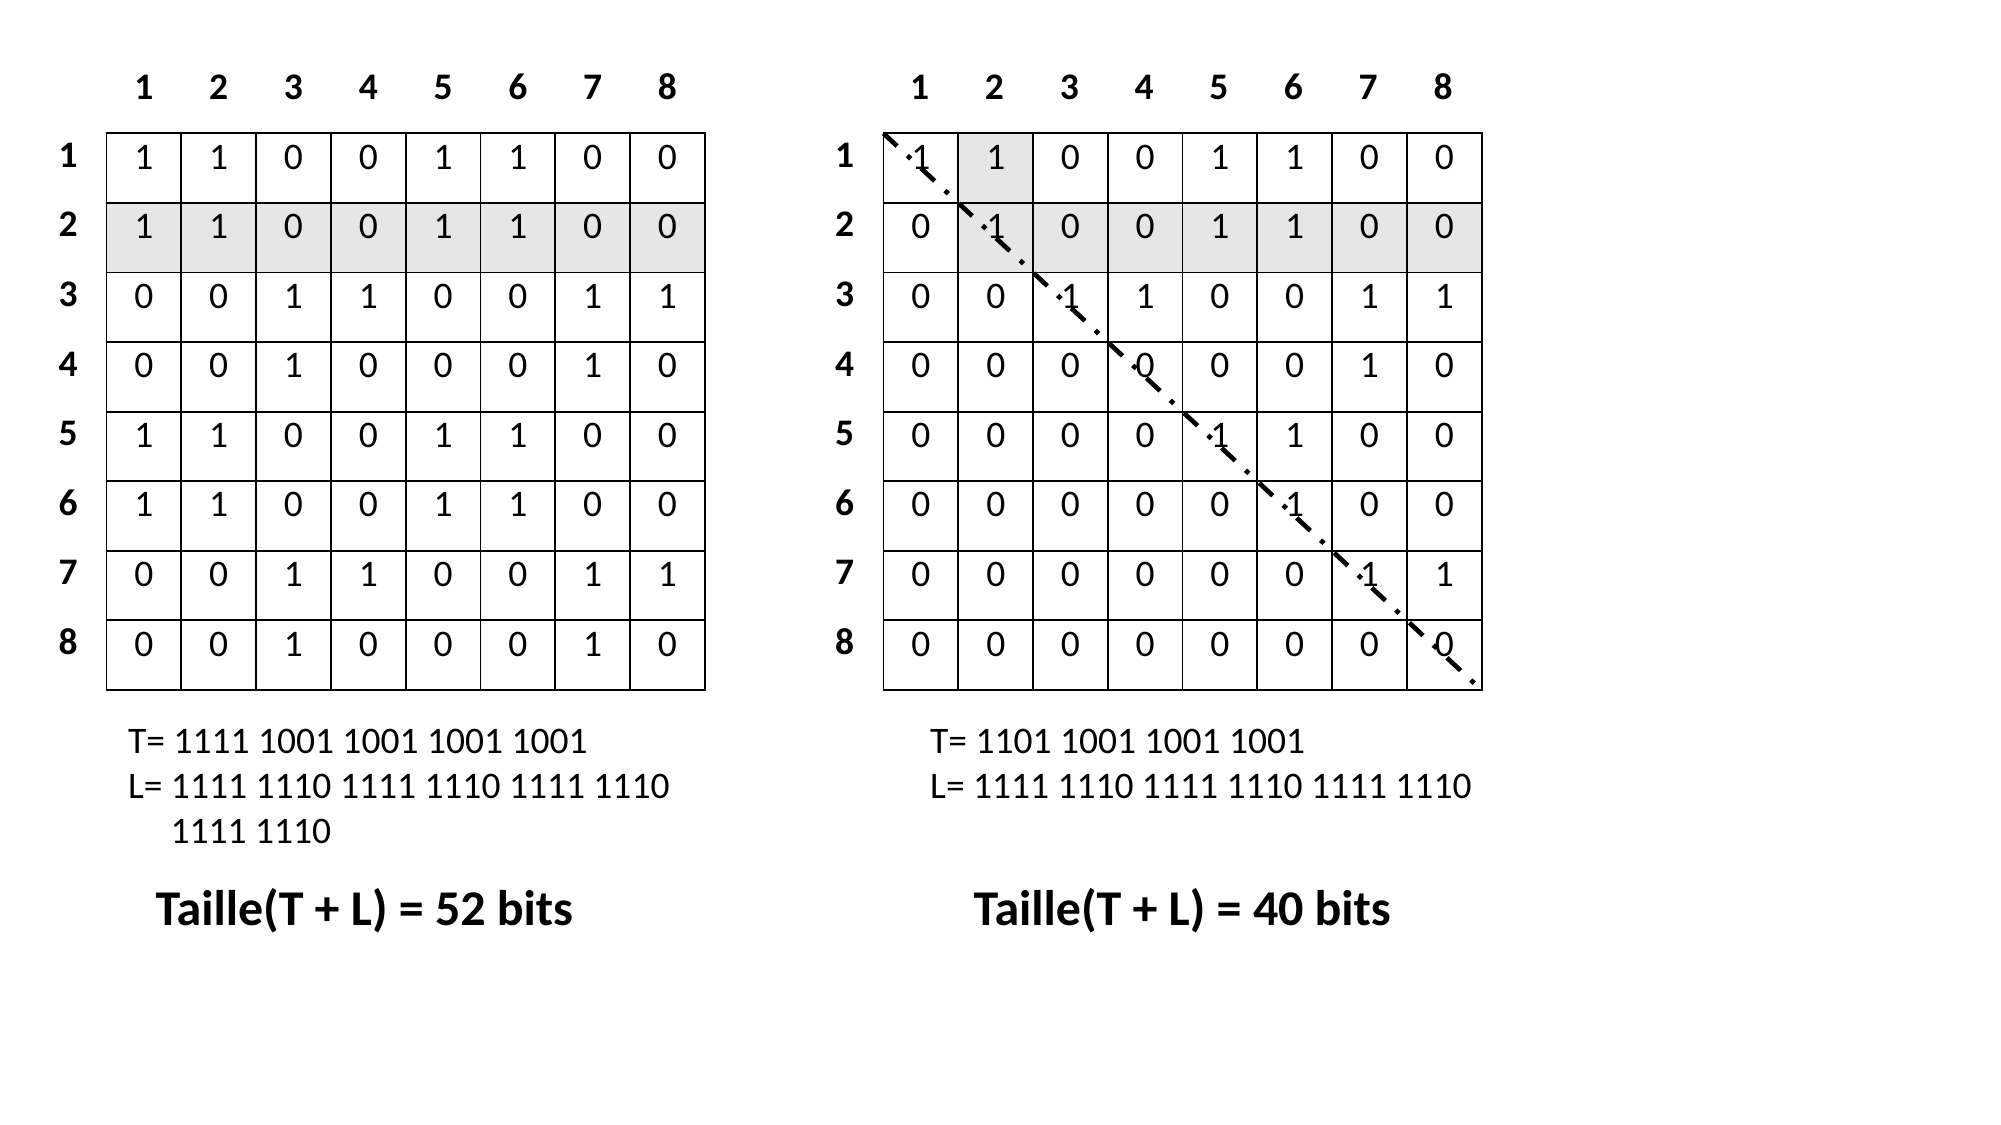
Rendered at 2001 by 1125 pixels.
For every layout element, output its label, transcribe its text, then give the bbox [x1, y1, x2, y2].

table_cell 0 [556, 482, 629, 550]
table_cell 1 [107, 413, 180, 480]
table_cell 0 [182, 343, 255, 411]
table_cell 1 [407, 482, 480, 550]
table_cell 0 [107, 343, 180, 411]
table_cell 0 [631, 413, 704, 480]
table_cell 1 [631, 552, 704, 619]
table_cell 1 [556, 343, 629, 411]
table_cell 0 [407, 621, 480, 689]
table_cell 0 [182, 621, 255, 689]
table_cell 0 [257, 204, 330, 272]
table_cell 1 [631, 273, 704, 341]
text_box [883, 133, 1482, 691]
table_cell 1 [407, 204, 480, 272]
table_cell 1 [257, 273, 330, 341]
table_cell 1 [257, 552, 330, 619]
table_cell 0 [481, 273, 554, 341]
table_cell 5 [31, 410, 105, 479]
table_header 4 [1107, 64, 1181, 133]
table_cell 1 [556, 552, 629, 619]
table_header 3 [256, 64, 331, 133]
table_cell 0 [407, 273, 480, 341]
table_cell 3 [807, 271, 882, 340]
table_header 0 [332, 134, 405, 202]
table_cell 1 [481, 413, 554, 480]
table_header 7 [555, 64, 630, 133]
table_cell 1 [332, 552, 405, 619]
text_box Taille(T + L) = 40 bits [958, 868, 1407, 943]
table_header 1 [481, 134, 554, 202]
table_cell 2 [31, 201, 105, 271]
table_cell 8 [807, 619, 882, 688]
table_cell 1 [257, 343, 330, 411]
table_cell 1 [107, 204, 180, 272]
table_cell 0 [481, 552, 554, 619]
table_cell 1 [556, 273, 629, 341]
table_header 4 [331, 64, 406, 133]
text_box T= 1111 1001 1001 1001 1001 L= 1111 1110 1111 1110 1111 1110 1111 1110 [113, 709, 795, 904]
table_header 0 [257, 134, 330, 202]
table_header 0 [556, 134, 629, 202]
table_header 1 [107, 64, 181, 133]
table_header 1 [882, 64, 957, 133]
table_cell 8 [31, 619, 105, 688]
table_header 6 [1256, 64, 1331, 133]
table_cell 0 [332, 482, 405, 550]
table_cell 1 [257, 621, 330, 689]
table_cell 4 [31, 340, 105, 410]
table_cell 3 [31, 271, 105, 340]
table_cell 0 [332, 343, 405, 411]
table_cell 0 [481, 343, 554, 411]
table_cell 0 [332, 413, 405, 480]
table_header 1 [31, 132, 105, 201]
table_cell 1 [182, 413, 255, 480]
table_cell 0 [107, 552, 180, 619]
table_header 7 [1331, 64, 1406, 133]
text_box T= 1101 1001 1001 1001 L= 1111 1110 1111 1110 1111 1110 [915, 708, 1597, 814]
table_cell 1 [481, 482, 554, 550]
table_cell 0 [556, 413, 629, 480]
table_cell 0 [107, 273, 180, 341]
table_cell 0 [182, 552, 255, 619]
table_cell 7 [31, 549, 105, 619]
table_header 1 [107, 134, 180, 202]
table_cell 0 [556, 204, 629, 272]
table_header 3 [1032, 64, 1107, 133]
table_cell 0 [481, 621, 554, 689]
table_cell 0 [631, 204, 704, 272]
table_cell 1 [556, 621, 629, 689]
table_cell 0 [631, 343, 704, 411]
text_box Taille(T + L) = 52 bits [140, 868, 589, 943]
table_header 1 [182, 134, 255, 202]
table_header 2 [957, 64, 1032, 133]
table_cell 0 [407, 343, 480, 411]
table_header 0 [631, 134, 704, 202]
table_cell 0 [332, 204, 405, 272]
table_cell 0 [407, 552, 480, 619]
table_header 6 [480, 64, 555, 133]
table_cell 0 [631, 482, 704, 550]
table_header 2 [181, 64, 256, 133]
table_header 5 [1181, 64, 1256, 133]
table_cell 4 [807, 340, 882, 410]
table_cell 6 [807, 479, 882, 549]
table_cell 0 [631, 621, 704, 689]
table_header 8 [1406, 64, 1480, 133]
table_cell 0 [182, 273, 255, 341]
table_cell 6 [31, 479, 105, 549]
table_cell 1 [182, 482, 255, 550]
table_header 8 [630, 64, 705, 133]
table_cell 0 [332, 621, 405, 689]
table_cell 1 [332, 273, 405, 341]
table_cell 1 [407, 413, 480, 480]
table_cell 1 [182, 204, 255, 272]
table_header 5 [406, 64, 480, 133]
table_cell 0 [257, 413, 330, 480]
table_cell 1 [107, 482, 180, 550]
table_cell 5 [807, 410, 882, 479]
table_cell 7 [807, 549, 882, 619]
table_cell 2 [807, 201, 882, 271]
table_header 1 [407, 134, 480, 202]
table_cell 0 [107, 621, 180, 689]
table_cell 0 [257, 482, 330, 550]
table_cell 1 [481, 204, 554, 272]
table_header 1 [807, 132, 882, 201]
